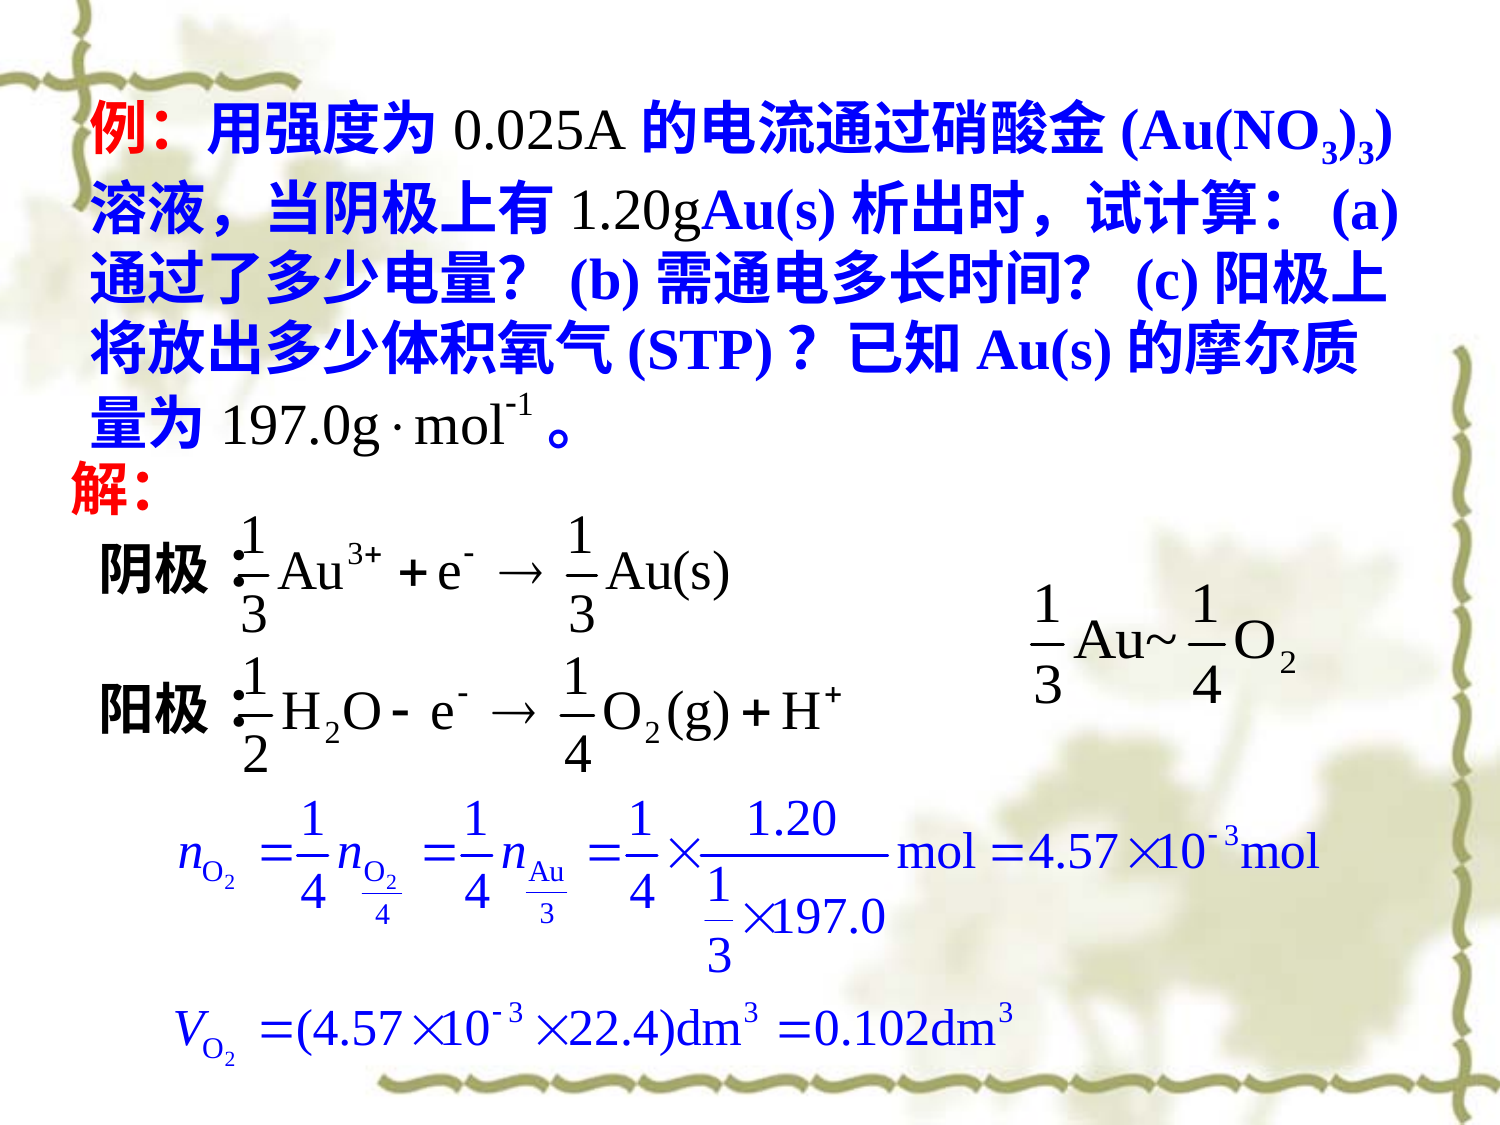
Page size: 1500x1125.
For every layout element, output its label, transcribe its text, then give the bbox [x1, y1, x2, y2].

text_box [94, 640, 855, 785]
picture [0, 0, 1500, 1125]
text_box 解： [55, 445, 1314, 530]
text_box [94, 500, 744, 640]
text_box 例：用强度为0.025A的电流通过硝酸金(Au(NO3)3)溶液，当阴极上有1.20gAu(s)析出时，试计算：(a)通过了多少电量？(b)需通电多长时间？(c)阳极上将放出多少体积氧气(STP)？已知Au(s)的摩尔质量为197.0gmol1。 [74, 84, 1425, 464]
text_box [1021, 568, 1307, 716]
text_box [169, 784, 1331, 1079]
